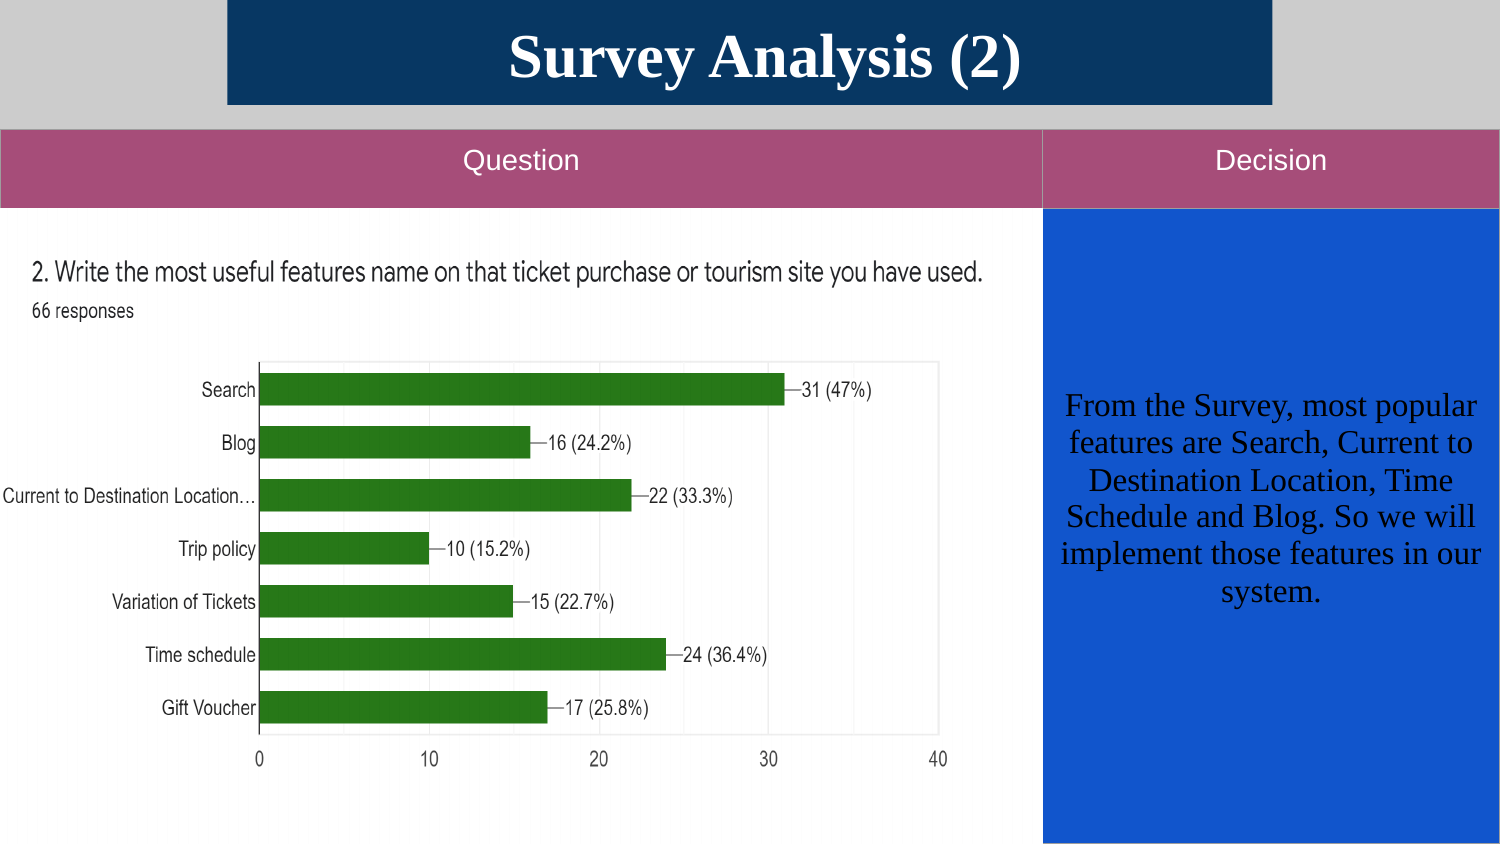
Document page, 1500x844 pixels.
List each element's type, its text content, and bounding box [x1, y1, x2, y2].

text_box Survey Analysis (2) [227, 0, 1273, 105]
table_cell From the Survey, most popular features are Search, Current to Destination Location, Time Schedule and Blog. So we will implement those features in our system. [1046, 209, 1499, 843]
picture [0, 208, 1044, 844]
table_header Decision [1043, 130, 1499, 208]
table_header Question [1, 130, 1042, 206]
